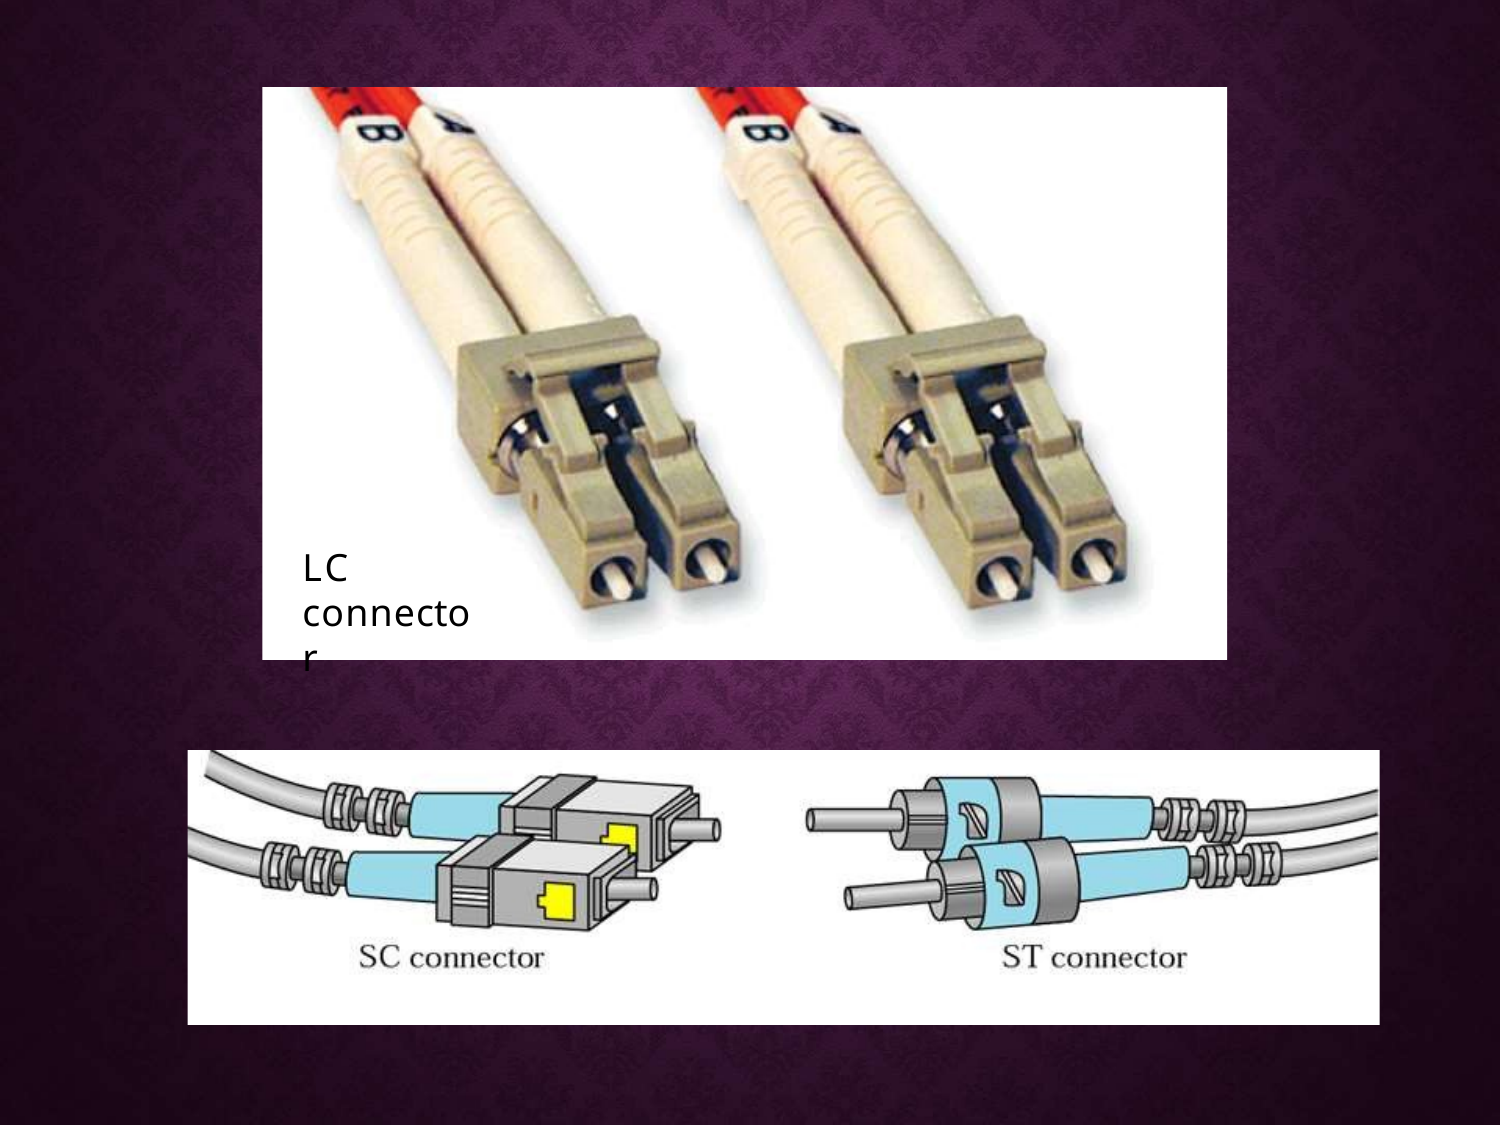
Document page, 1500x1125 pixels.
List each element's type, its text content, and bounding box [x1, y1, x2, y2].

picture [0, 0, 1500, 1125]
text_box [262, 87, 1228, 660]
text_box LC connector [300, 541, 479, 679]
text_box [187, 750, 1380, 1025]
